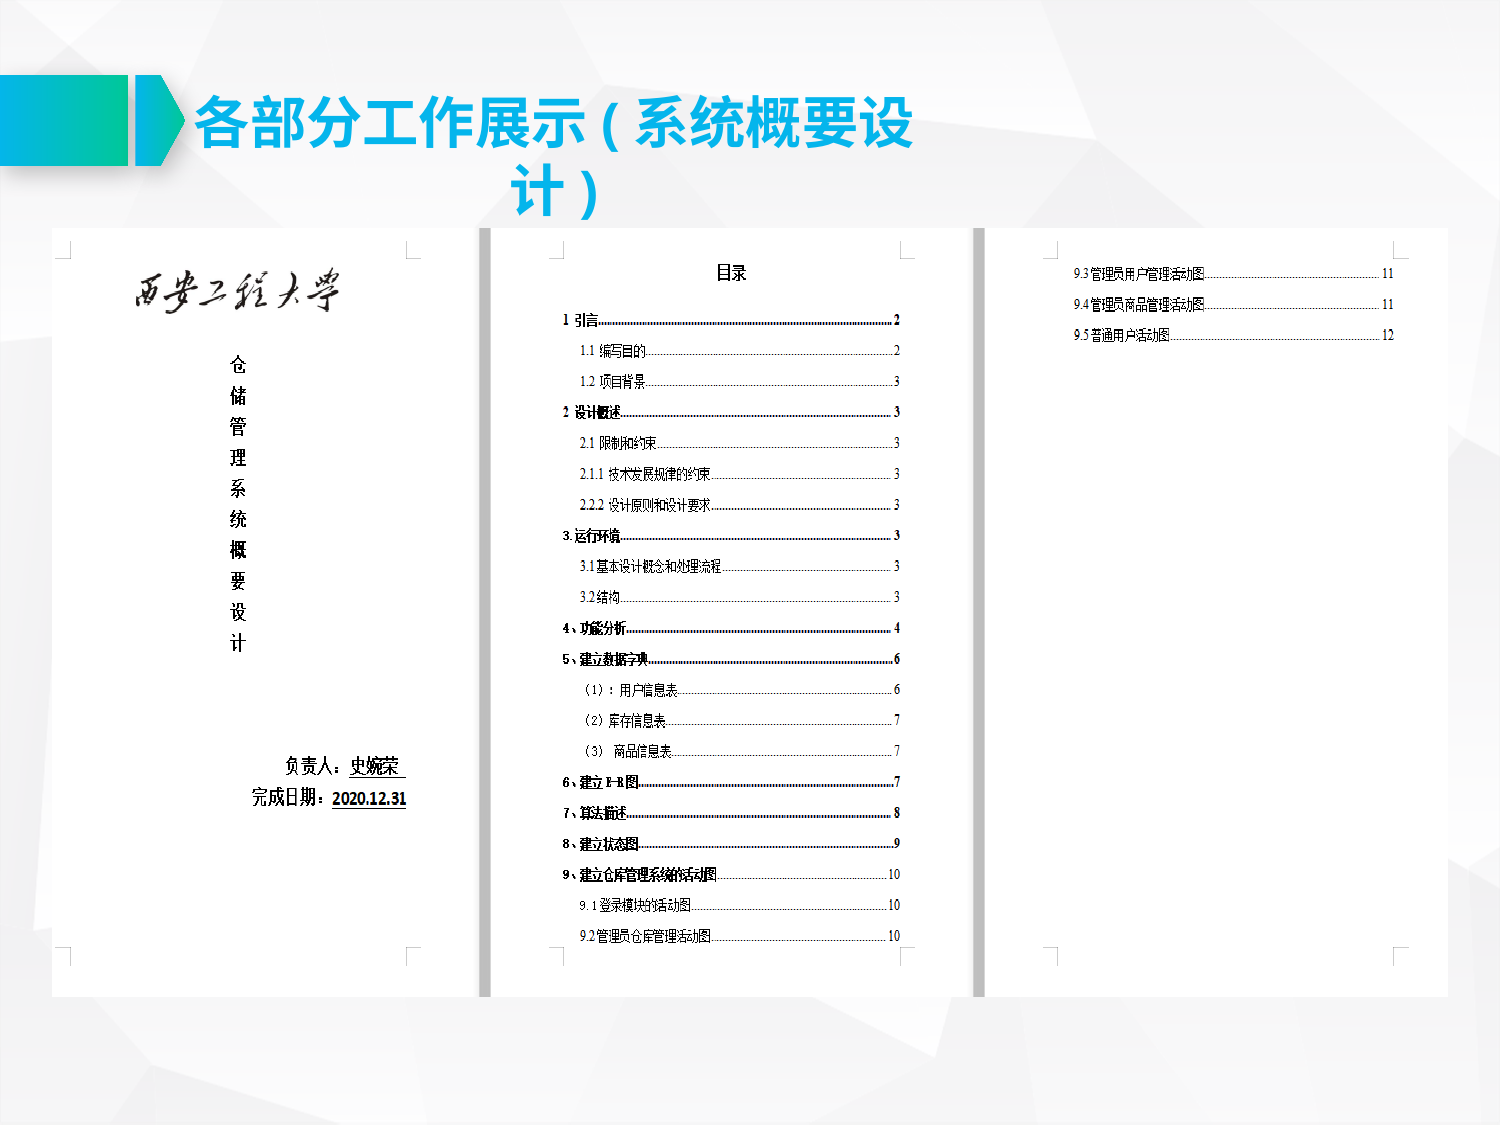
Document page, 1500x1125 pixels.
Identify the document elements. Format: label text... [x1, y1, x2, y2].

picture [0, 0, 1500, 1125]
text_box 各部分工作展示(系统概要设计) [149, 79, 959, 227]
